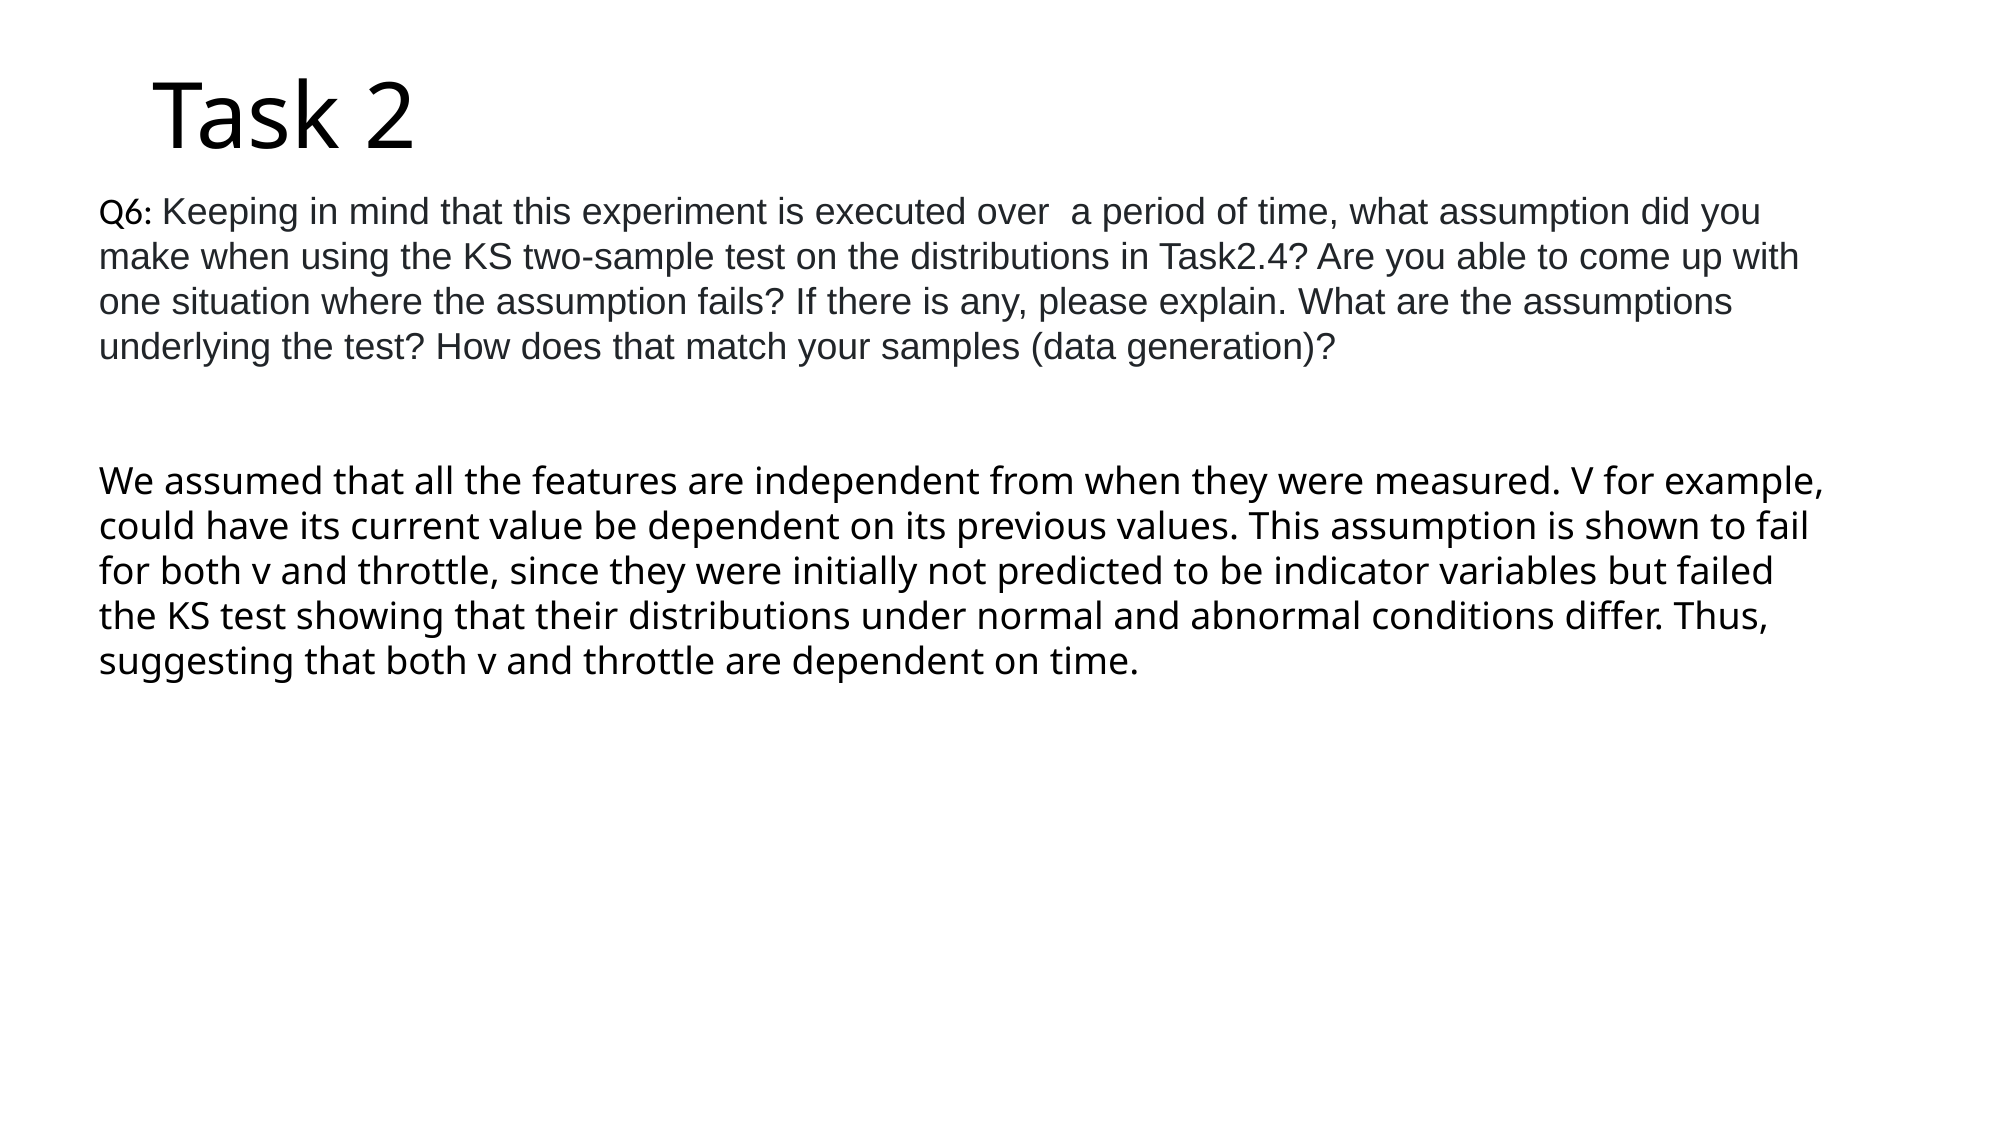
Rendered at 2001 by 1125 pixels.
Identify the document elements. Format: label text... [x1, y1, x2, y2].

text_box Q6: Keeping in mind that this experiment is executed over a period of time, what assumption did you make when using the KS two-sample test on the distributions in Task2.4? Are you able to come up with one situation where the assumption fails? If there is any, please explain. What are the assumptions underlying the test? How does that match your samples (data generation)? We assumed that all the features are independent from when they were measured. V for example, could have its current value be dependent on its previous values. This assumption is shown to fail for both v and throttle, since they were initially not predicted to be indicator variables but failed the KS test showing that their distributions under normal and abnormal conditions differ. Thus, suggesting that both v and throttle are dependent on time. [84, 179, 1843, 780]
title Task 2 [137, 10, 1863, 229]
